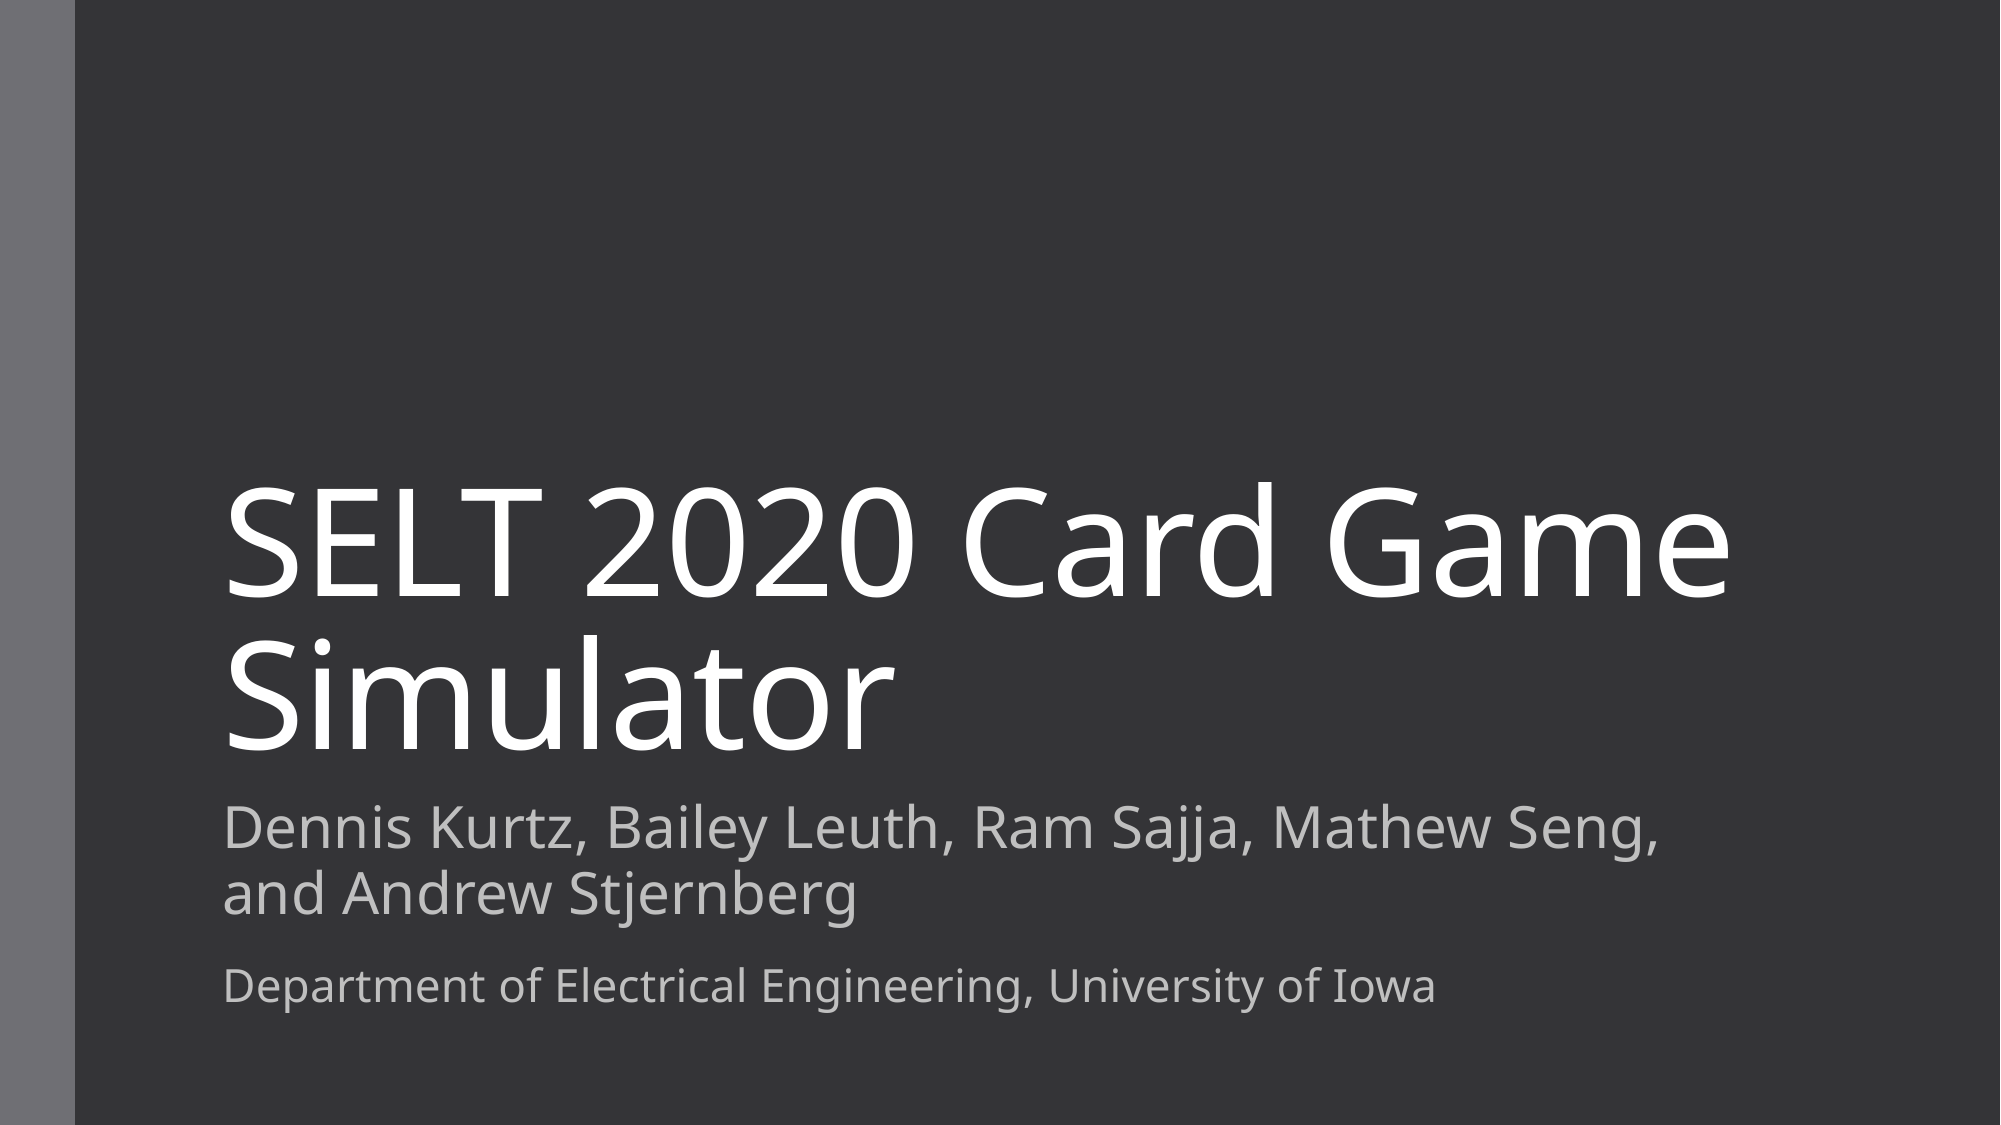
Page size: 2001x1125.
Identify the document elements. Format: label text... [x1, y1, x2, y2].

title SELT 2020 Card Game Simulator [206, 124, 1752, 787]
subtitle Dennis Kurtz, Bailey Leuth, Ram Sajja, Mathew Seng, and Andrew Stjernberg Department of Electrical Engineering, University of Iowa [206, 787, 1752, 1065]
